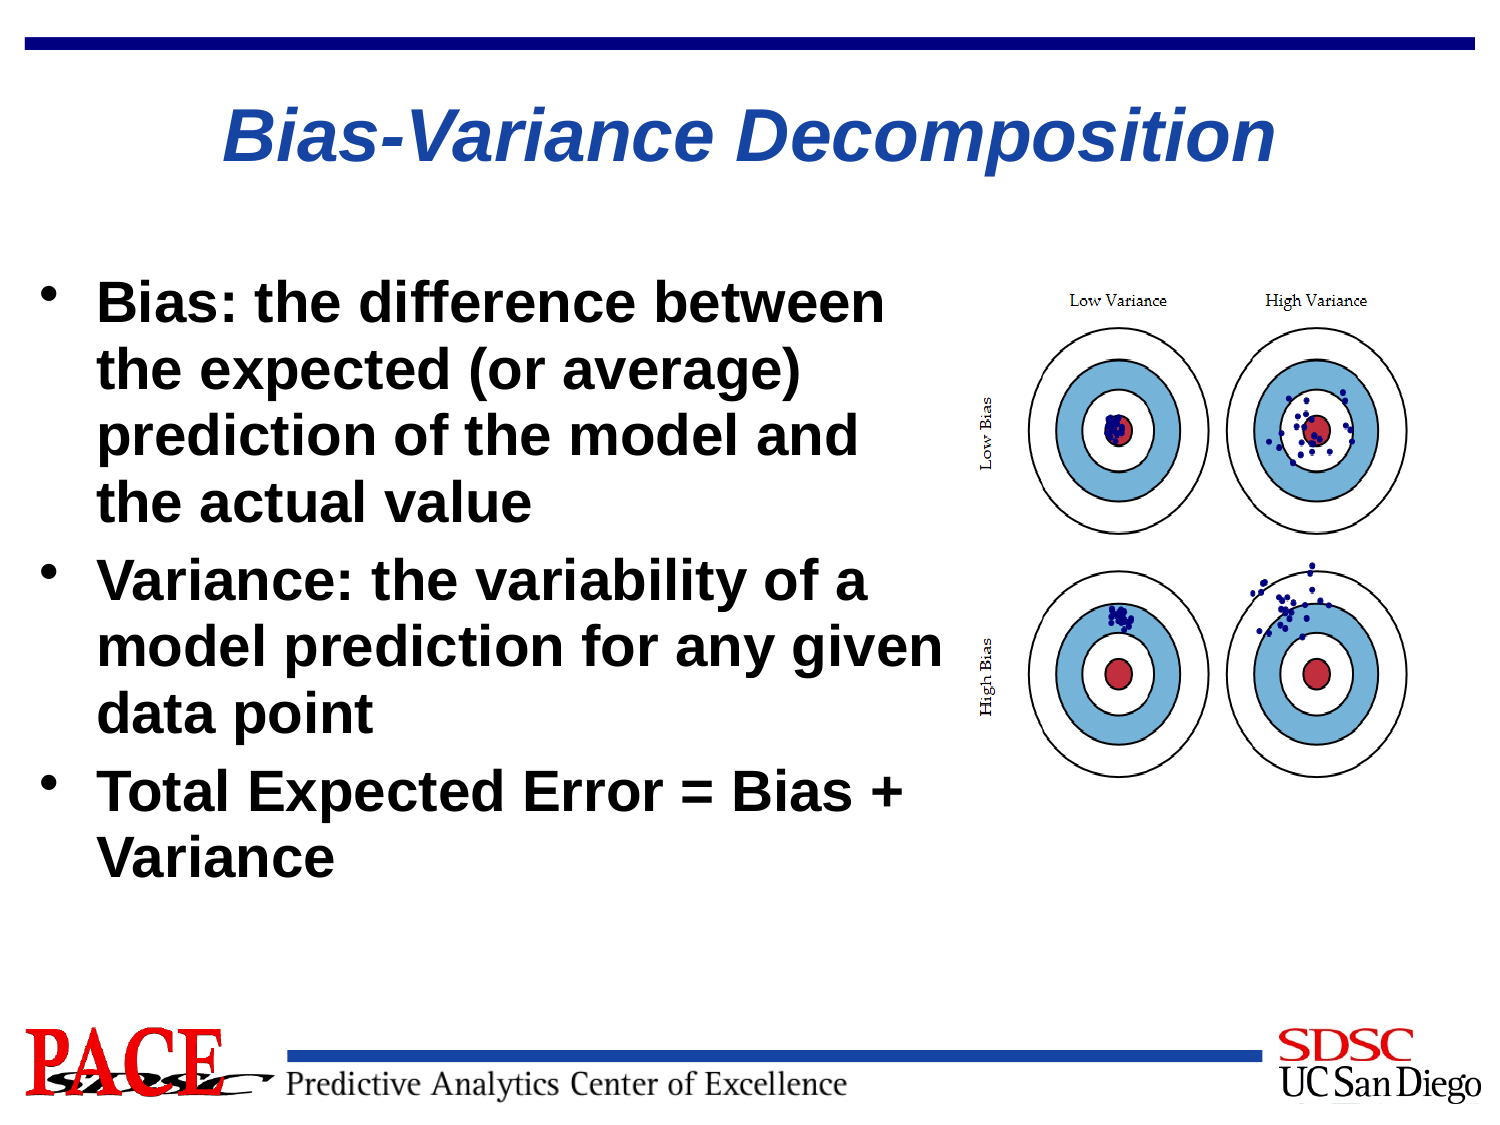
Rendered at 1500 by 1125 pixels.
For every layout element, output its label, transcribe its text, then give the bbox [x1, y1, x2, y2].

picture [286, 1064, 858, 1103]
list Bias: the difference between the expected (or average) prediction of the model and the actual value Variance: the variability of a model prediction for any given data point Total Expected Error = Bias + Variance [24, 262, 963, 975]
picture [25, 1025, 276, 1101]
picture [1279, 1028, 1413, 1061]
title Bias-Variance Decomposition [24, 50, 1475, 221]
picture [937, 274, 1463, 801]
picture [1279, 1066, 1481, 1104]
